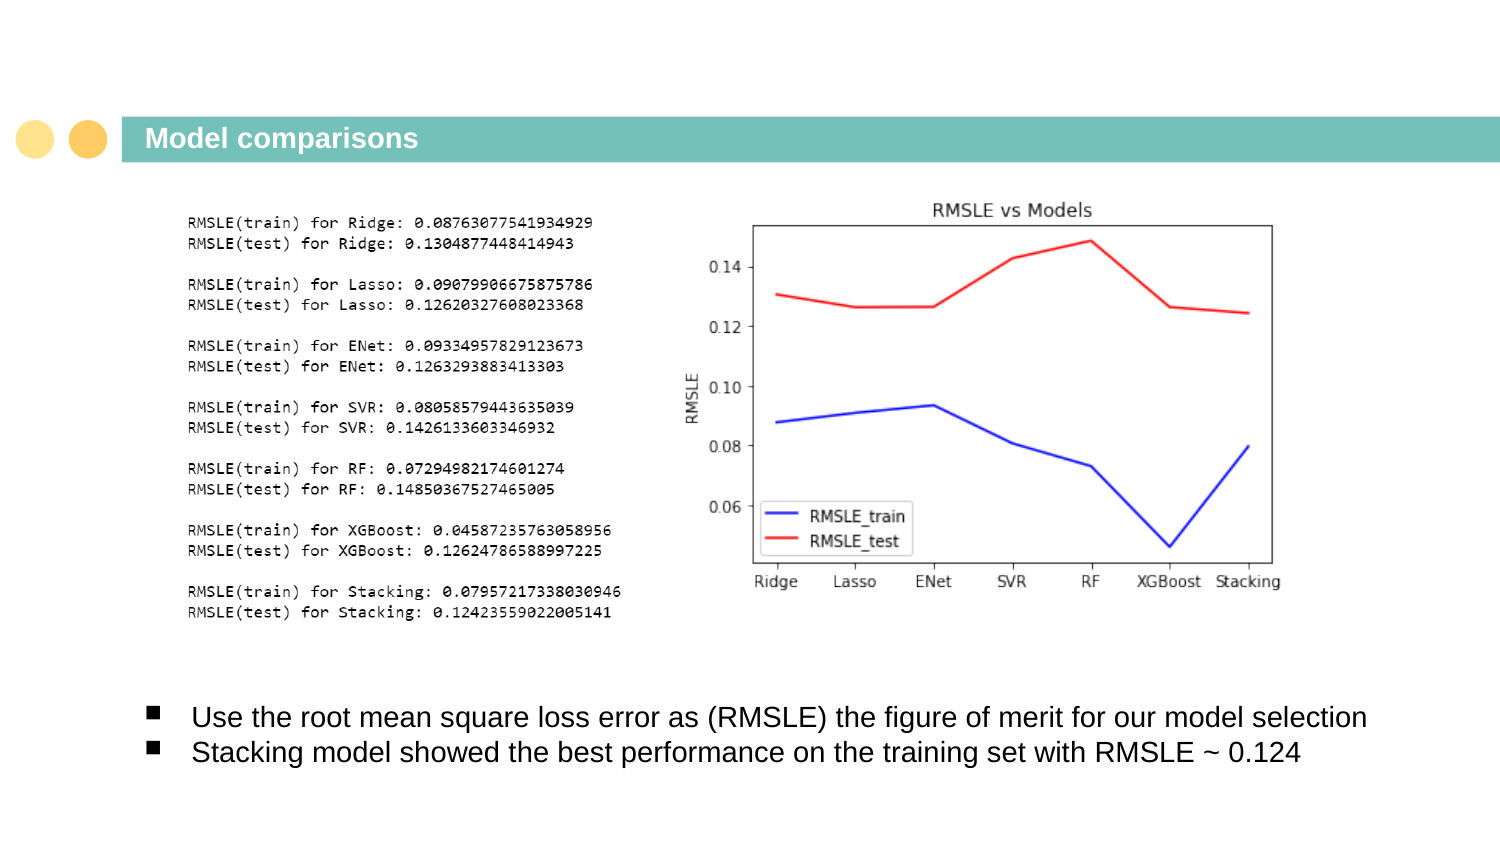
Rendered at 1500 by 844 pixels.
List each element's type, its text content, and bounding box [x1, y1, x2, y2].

title Model comparisons [129, 118, 952, 170]
picture [176, 180, 631, 622]
picture [674, 190, 1292, 601]
text_box Use the root mean square loss error as (RMSLE) the figure of merit for our model selection Stacking model showed the best performance on the training set with RMSLE ~ 0.124 [129, 621, 1412, 844]
